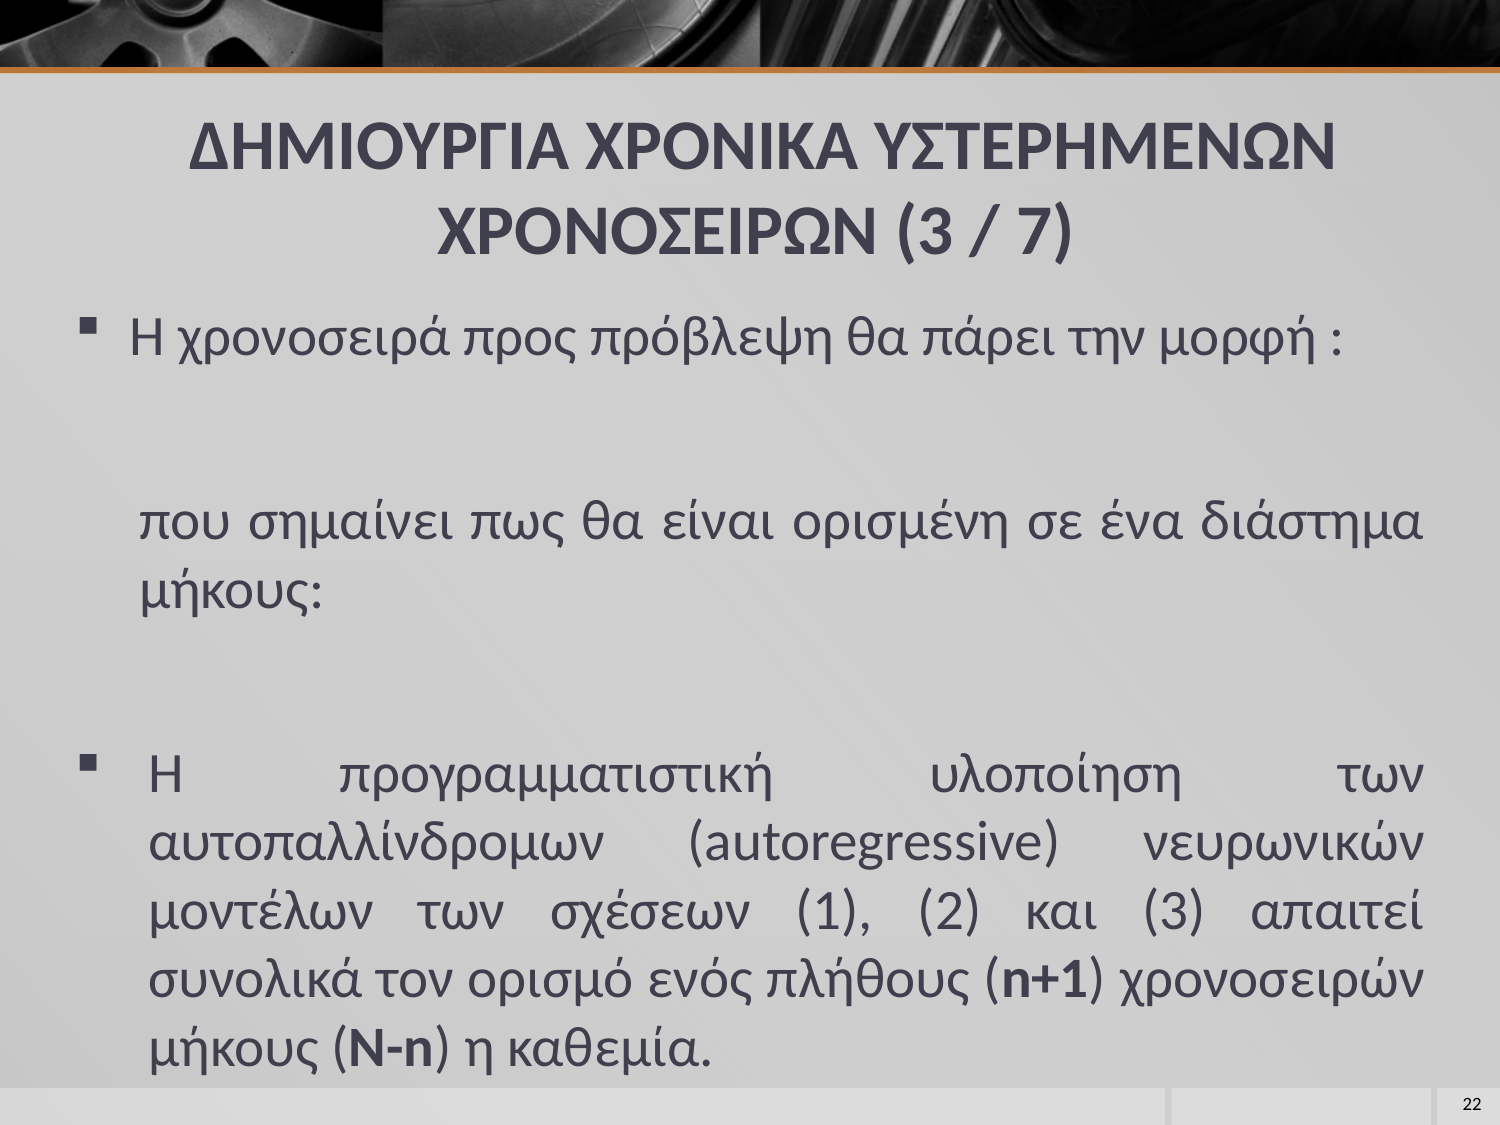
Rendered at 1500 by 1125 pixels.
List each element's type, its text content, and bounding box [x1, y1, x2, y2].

slide_number 22 [1434, 1084, 1497, 1122]
picture [0, 0, 1500, 67]
title ΔΗΜΙΟΥΡΓΙΑ ΧΡΟΝΙΚΑ ΥΣΤΕΡΗΜΕΝΩΝ ΧΡΟΝΟΣΕΙΡΩΝ (3 / 7) [41, 90, 1471, 277]
